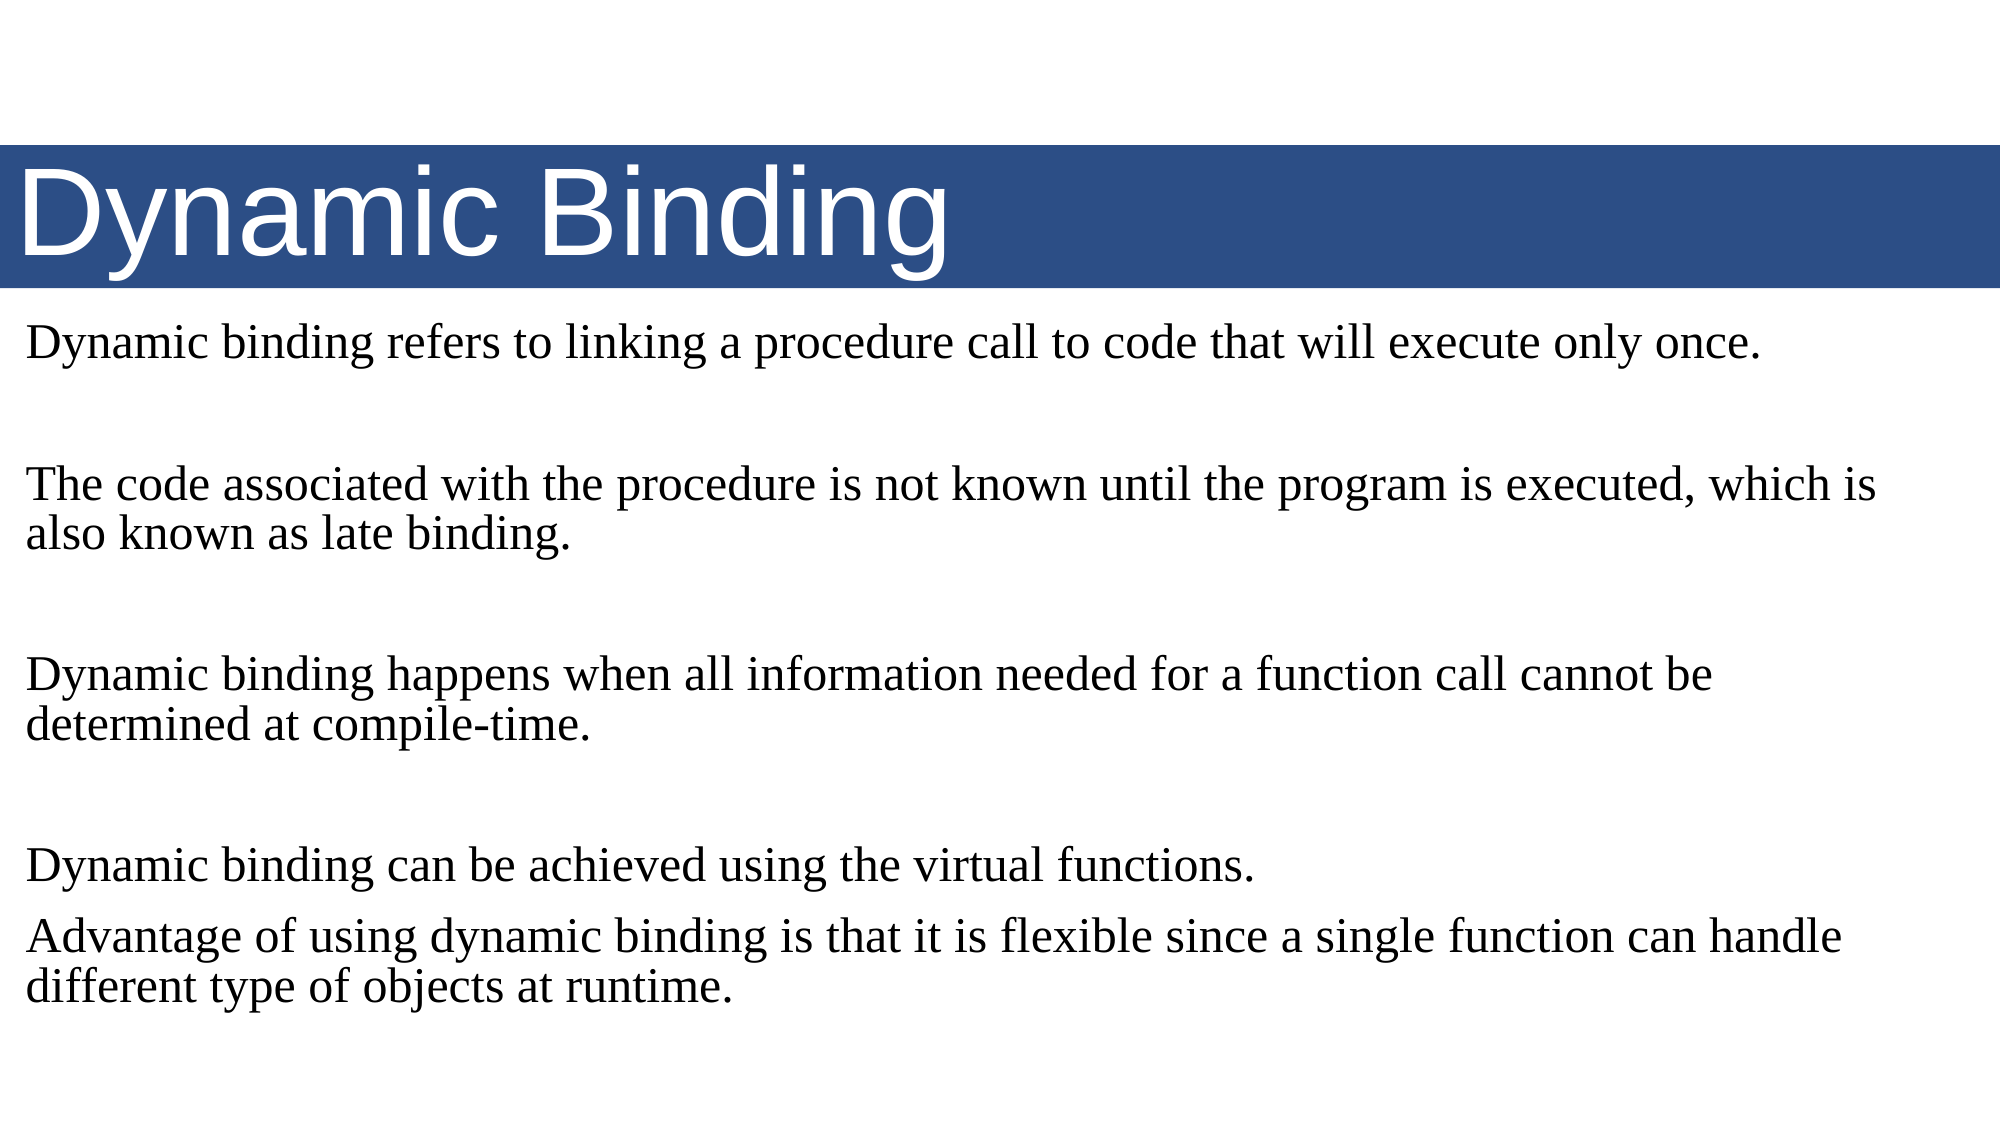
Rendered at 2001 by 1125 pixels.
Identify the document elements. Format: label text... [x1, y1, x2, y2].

subtitle Dynamic binding refers to linking a procedure call to code that will execute only once. The code associated with the procedure is not known until the program is executed, which is also known as late binding. Dynamic binding happens when all information needed for a function call cannot be determined at compile-time. Dynamic binding can be achieved using the virtual functions. Advantage of using dynamic binding is that it is flexible since a single function can handle different type of objects at runtime. [10, 311, 1952, 1041]
title Dynamic Binding [0, 145, 2000, 289]
